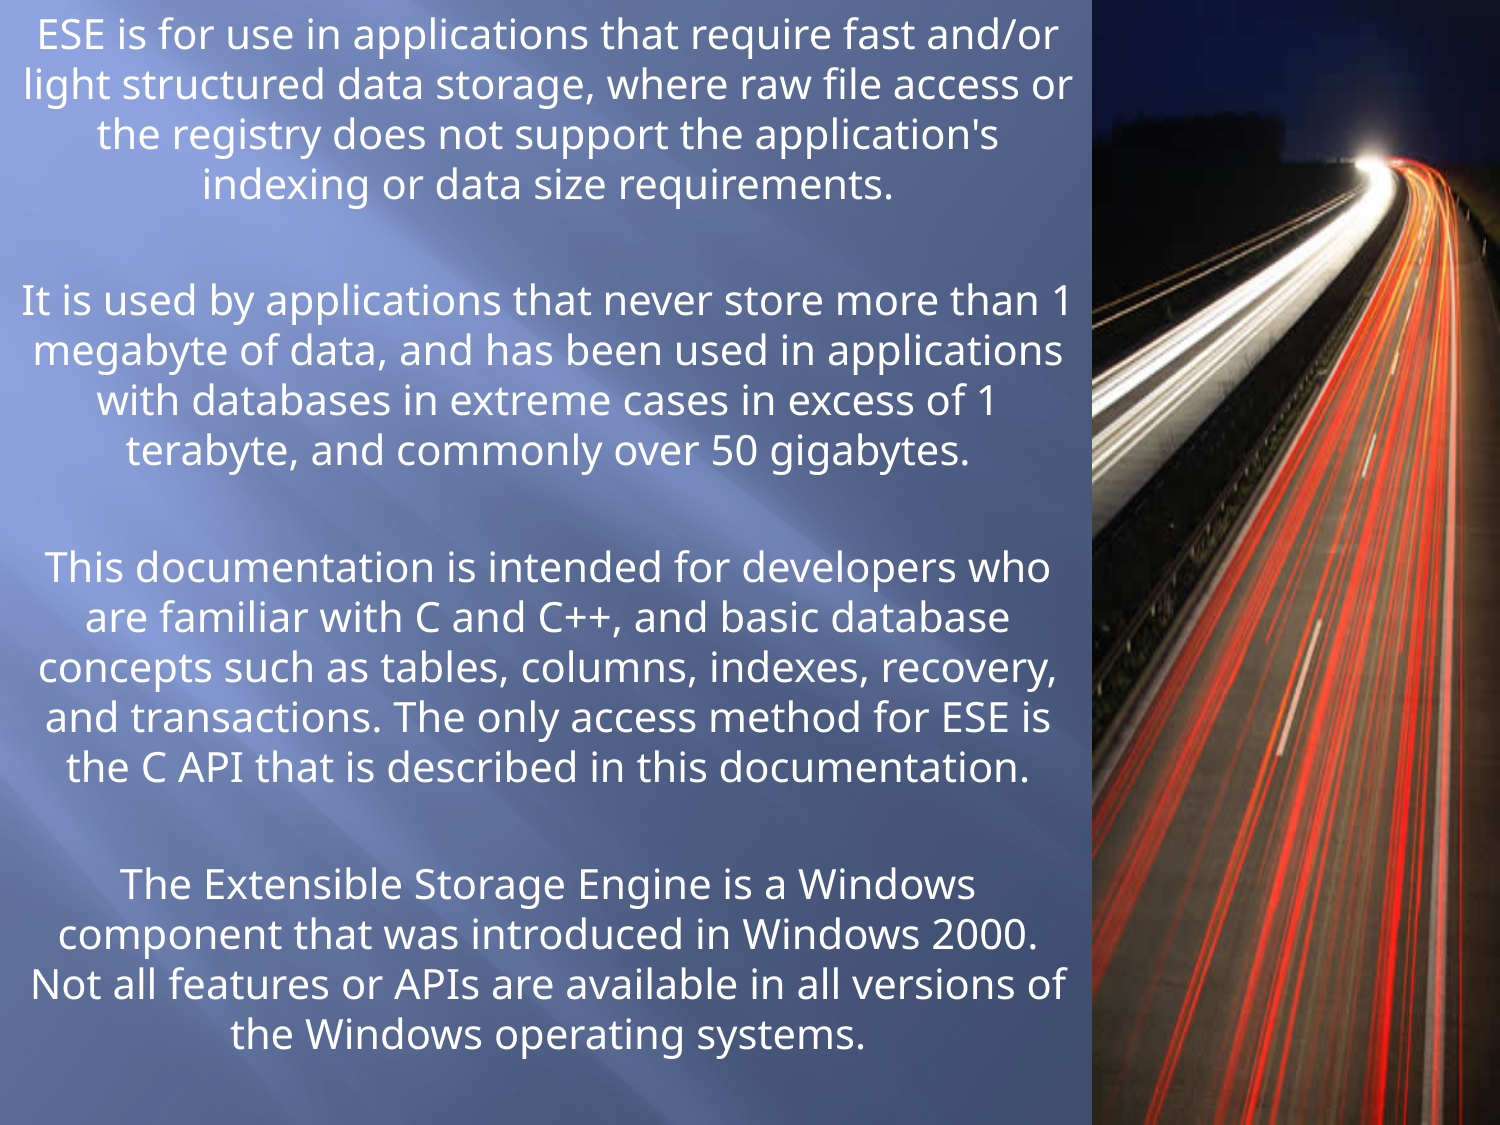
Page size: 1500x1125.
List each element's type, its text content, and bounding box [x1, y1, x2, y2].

subtitle ESE is for use in applications that require fast and/or light structured data storage, where raw file access or the registry does not support the application's indexing or data size requirements. It is used by applications that never store more than 1 megabyte of data, and has been used in applications with databases in extreme cases in excess of 1 terabyte, and commonly over 50 gigabytes. This documentation is intended for developers who are familiar with C and C++, and basic database concepts such as tables, columns, indexes, recovery, and transactions. The only access method for ESE is the C API that is described in this documentation. The Extensible Storage Engine is a Windows component that was introduced in Windows 2000. Not all features or APIs are available in all versions of the Windows operating systems. [4, 0, 1092, 1106]
picture [1092, 0, 1500, 1125]
